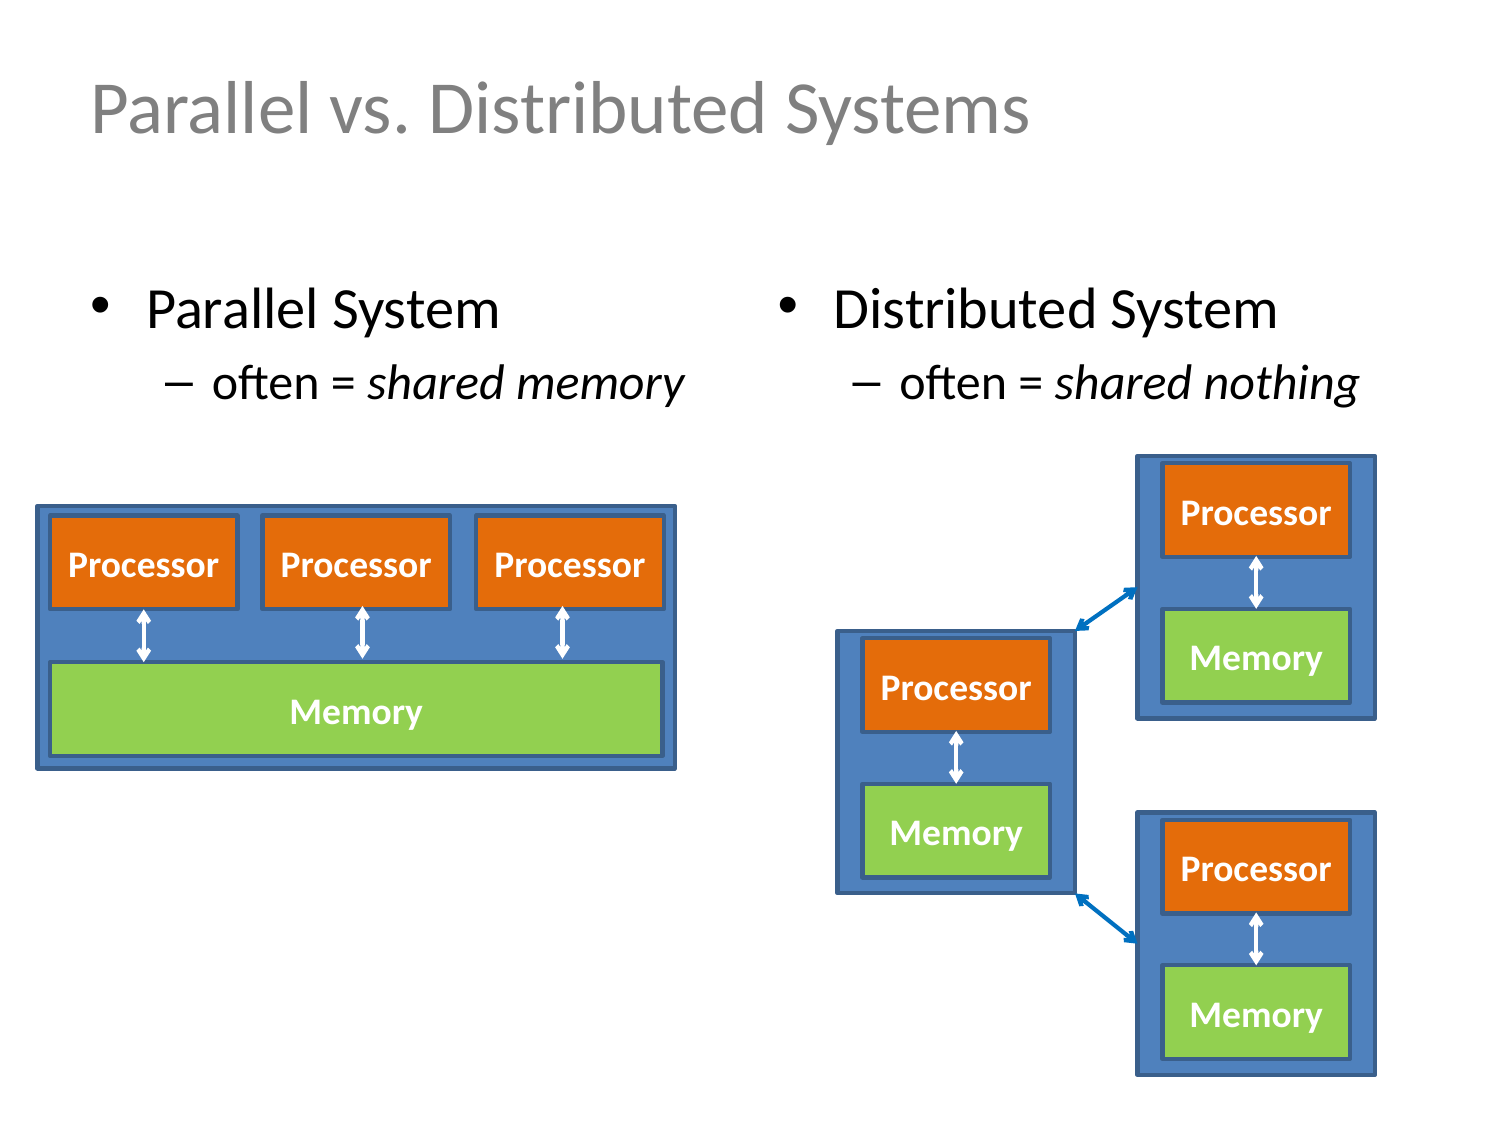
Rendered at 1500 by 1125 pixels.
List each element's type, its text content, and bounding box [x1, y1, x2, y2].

text_box [835, 629, 1077, 895]
text_box Memory [860, 782, 1052, 880]
text_box Processor [48, 513, 240, 611]
text_box Memory [1160, 607, 1352, 705]
text_box [35, 504, 677, 771]
title Parallel vs. Distributed Systems [75, 45, 1425, 163]
list Parallel System often = shared memory [75, 262, 738, 1005]
text_box Memory [48, 660, 665, 758]
text_box Processor [260, 513, 452, 611]
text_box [1074, 586, 1138, 632]
text_box Memory [1160, 963, 1352, 1061]
text_box [1135, 810, 1377, 1077]
text_box Processor [474, 513, 666, 611]
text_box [1074, 893, 1138, 944]
text_box Processor [860, 636, 1052, 734]
text_box Processor [1160, 818, 1352, 916]
list Distributed System often = shared nothing [762, 262, 1425, 1005]
text_box Processor [1160, 461, 1352, 559]
